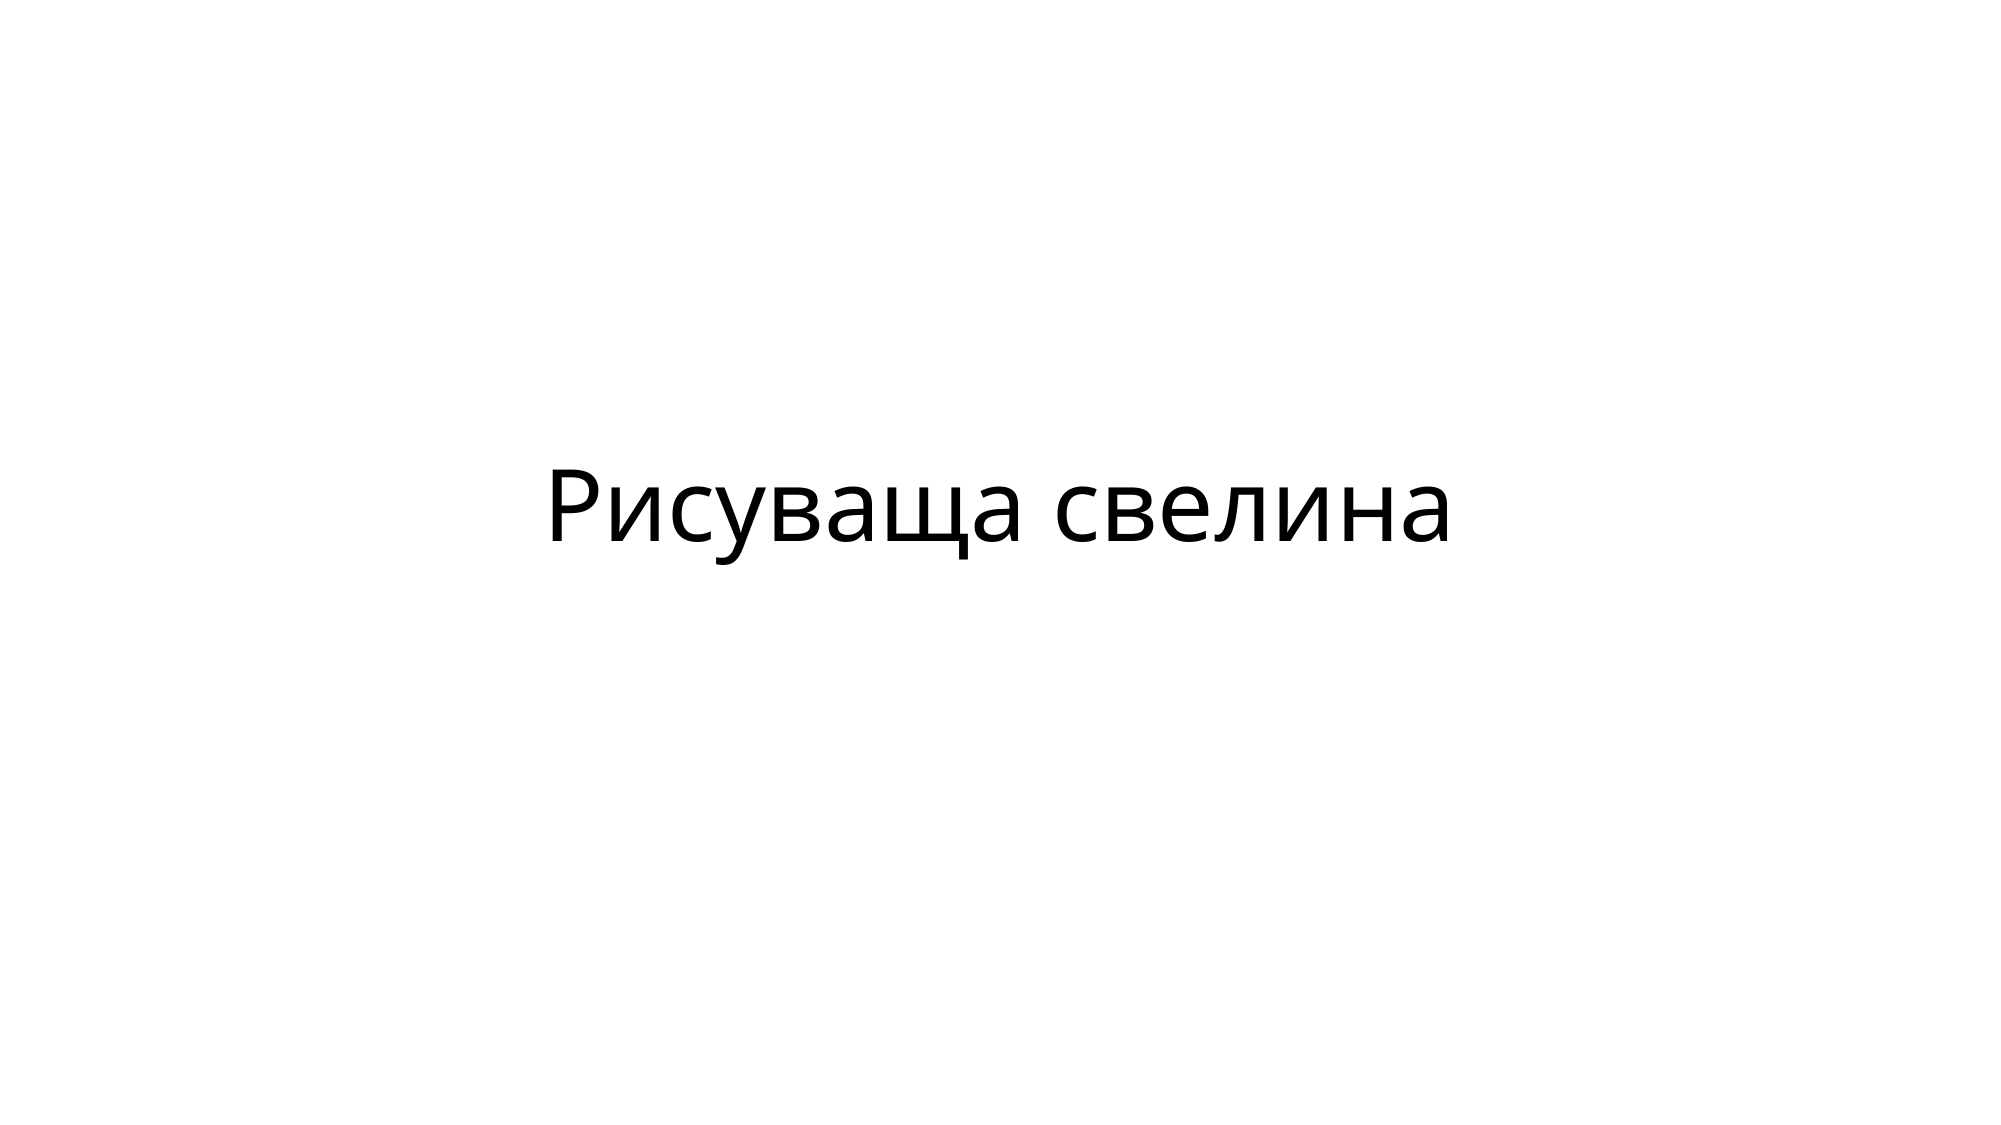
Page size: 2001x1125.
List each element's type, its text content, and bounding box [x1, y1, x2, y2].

text_box Рисуваща свелина [234, 433, 1766, 569]
